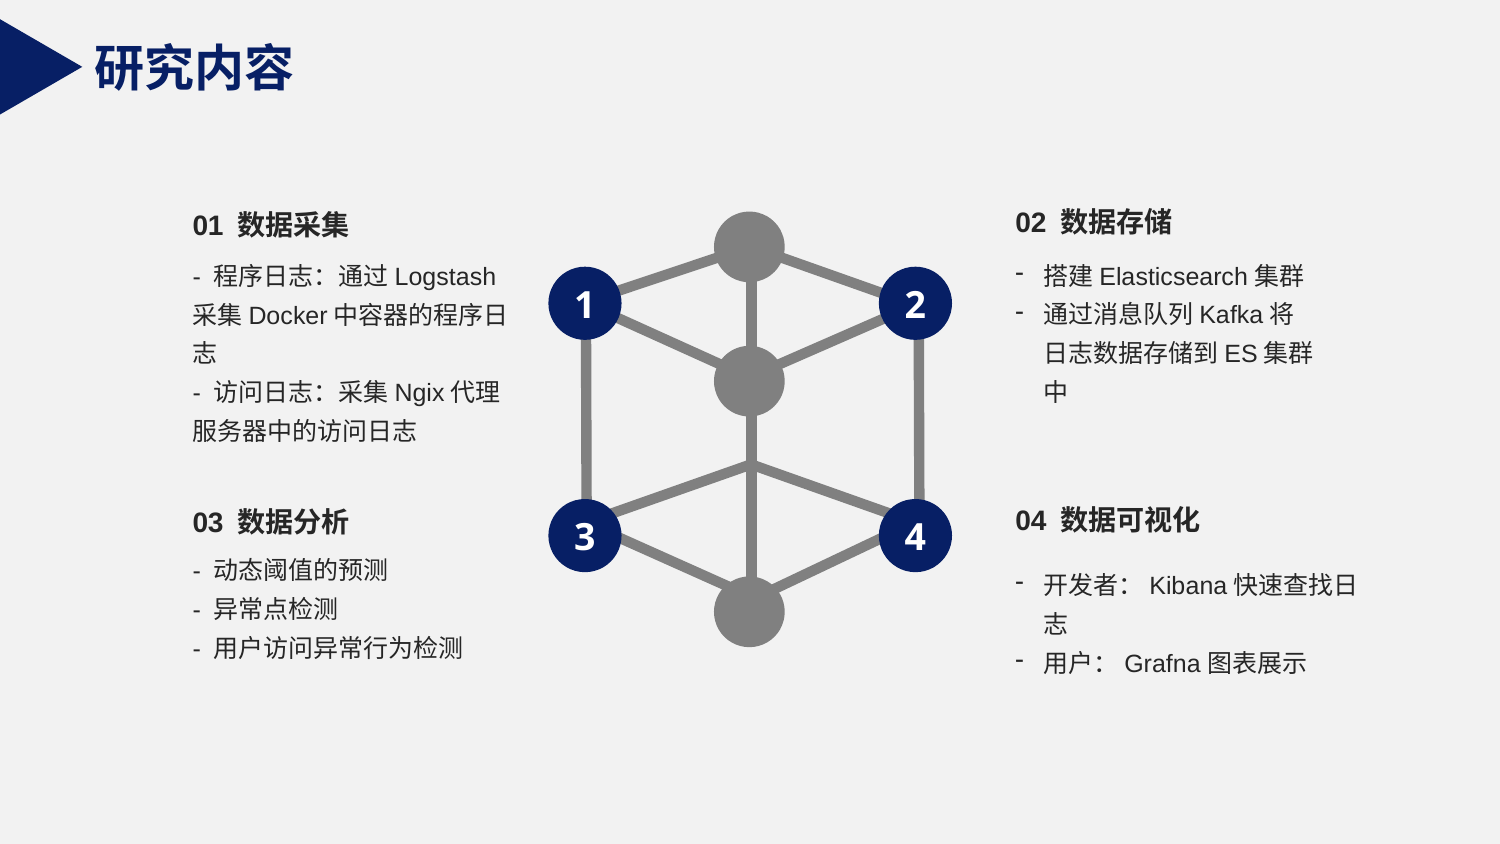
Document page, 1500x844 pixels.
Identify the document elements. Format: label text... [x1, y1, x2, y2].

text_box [177, 199, 526, 417]
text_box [177, 496, 524, 672]
text_box [0, 19, 83, 115]
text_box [548, 211, 953, 648]
text_box 研究内容 [79, 29, 310, 105]
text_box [1000, 495, 1389, 648]
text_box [1000, 197, 1331, 378]
